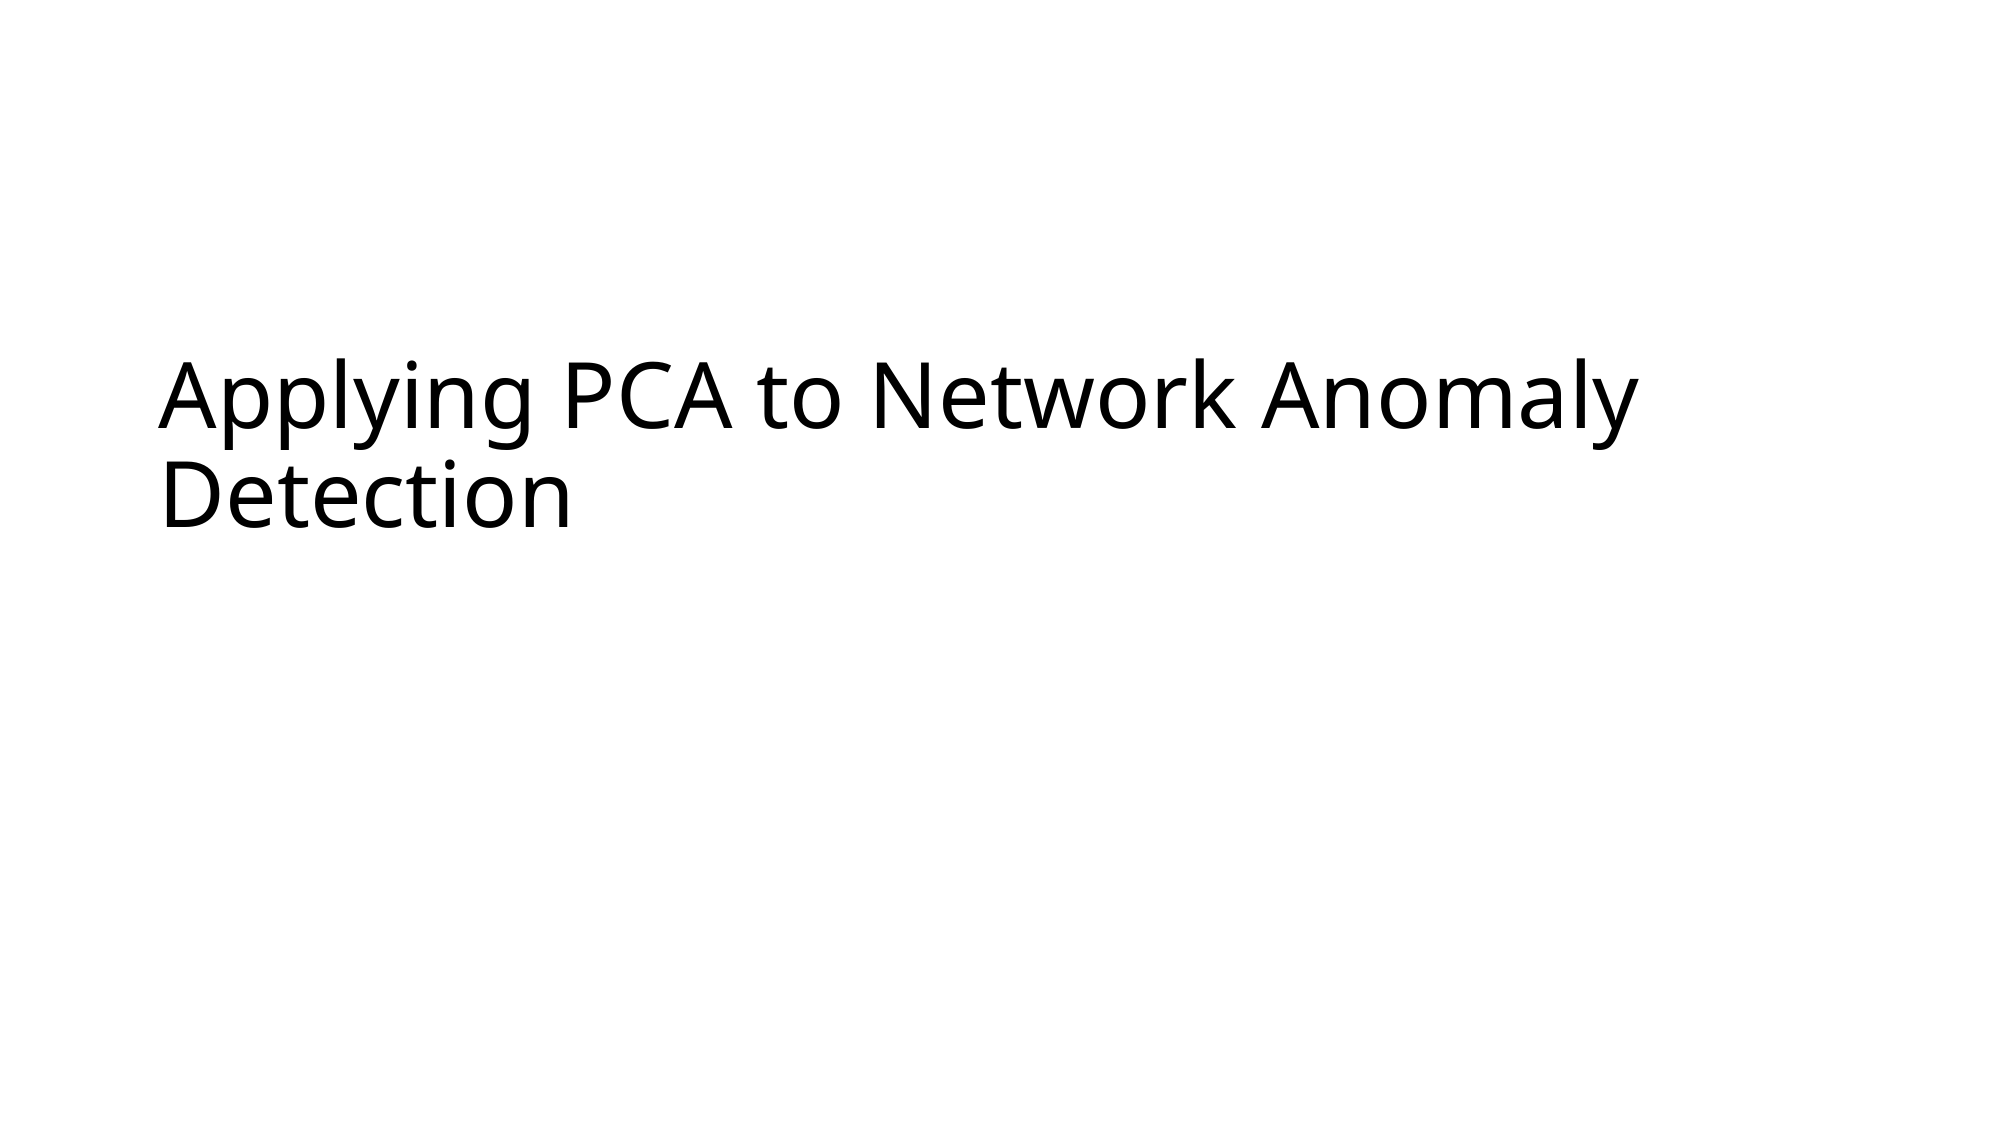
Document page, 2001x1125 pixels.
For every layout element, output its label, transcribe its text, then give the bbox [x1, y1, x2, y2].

title Applying PCA to Network Anomaly Detection [143, 339, 1869, 558]
